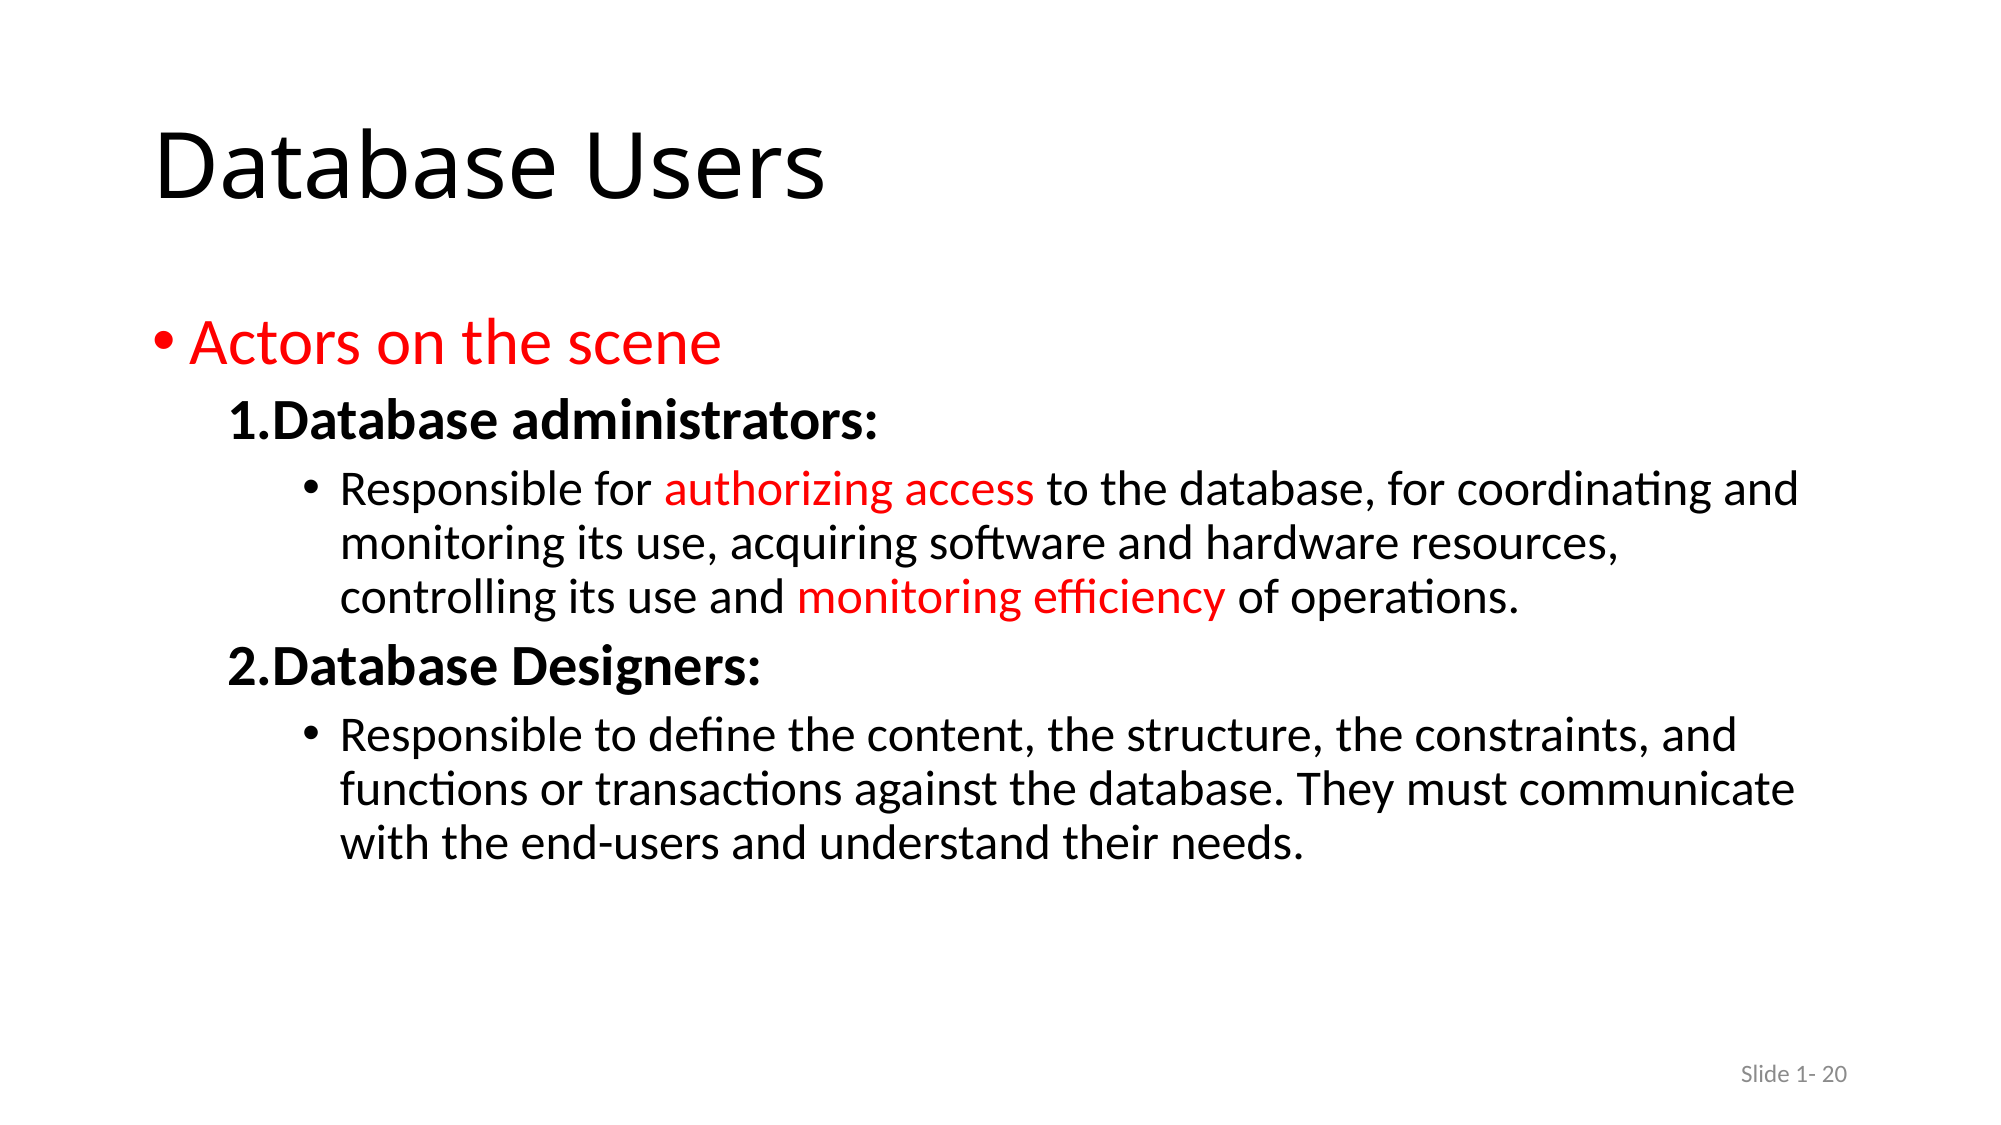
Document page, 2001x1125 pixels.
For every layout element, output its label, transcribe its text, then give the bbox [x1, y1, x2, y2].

title Database Users [137, 59, 1863, 278]
list Actors on the scene 1.Database administrators: Responsible for authorizing access to the database, for coordinating and monitoring its use, acquiring software and hardware resources, controlling its use and monitoring efficiency of operations. 2.Database Designers: Responsible to define the content, the structure, the constraints, and functions or transactions against the database. They must communicate with the end-users and understand their needs. [137, 299, 1863, 1014]
slide_number Slide 1- 20 [1412, 1042, 1863, 1103]
